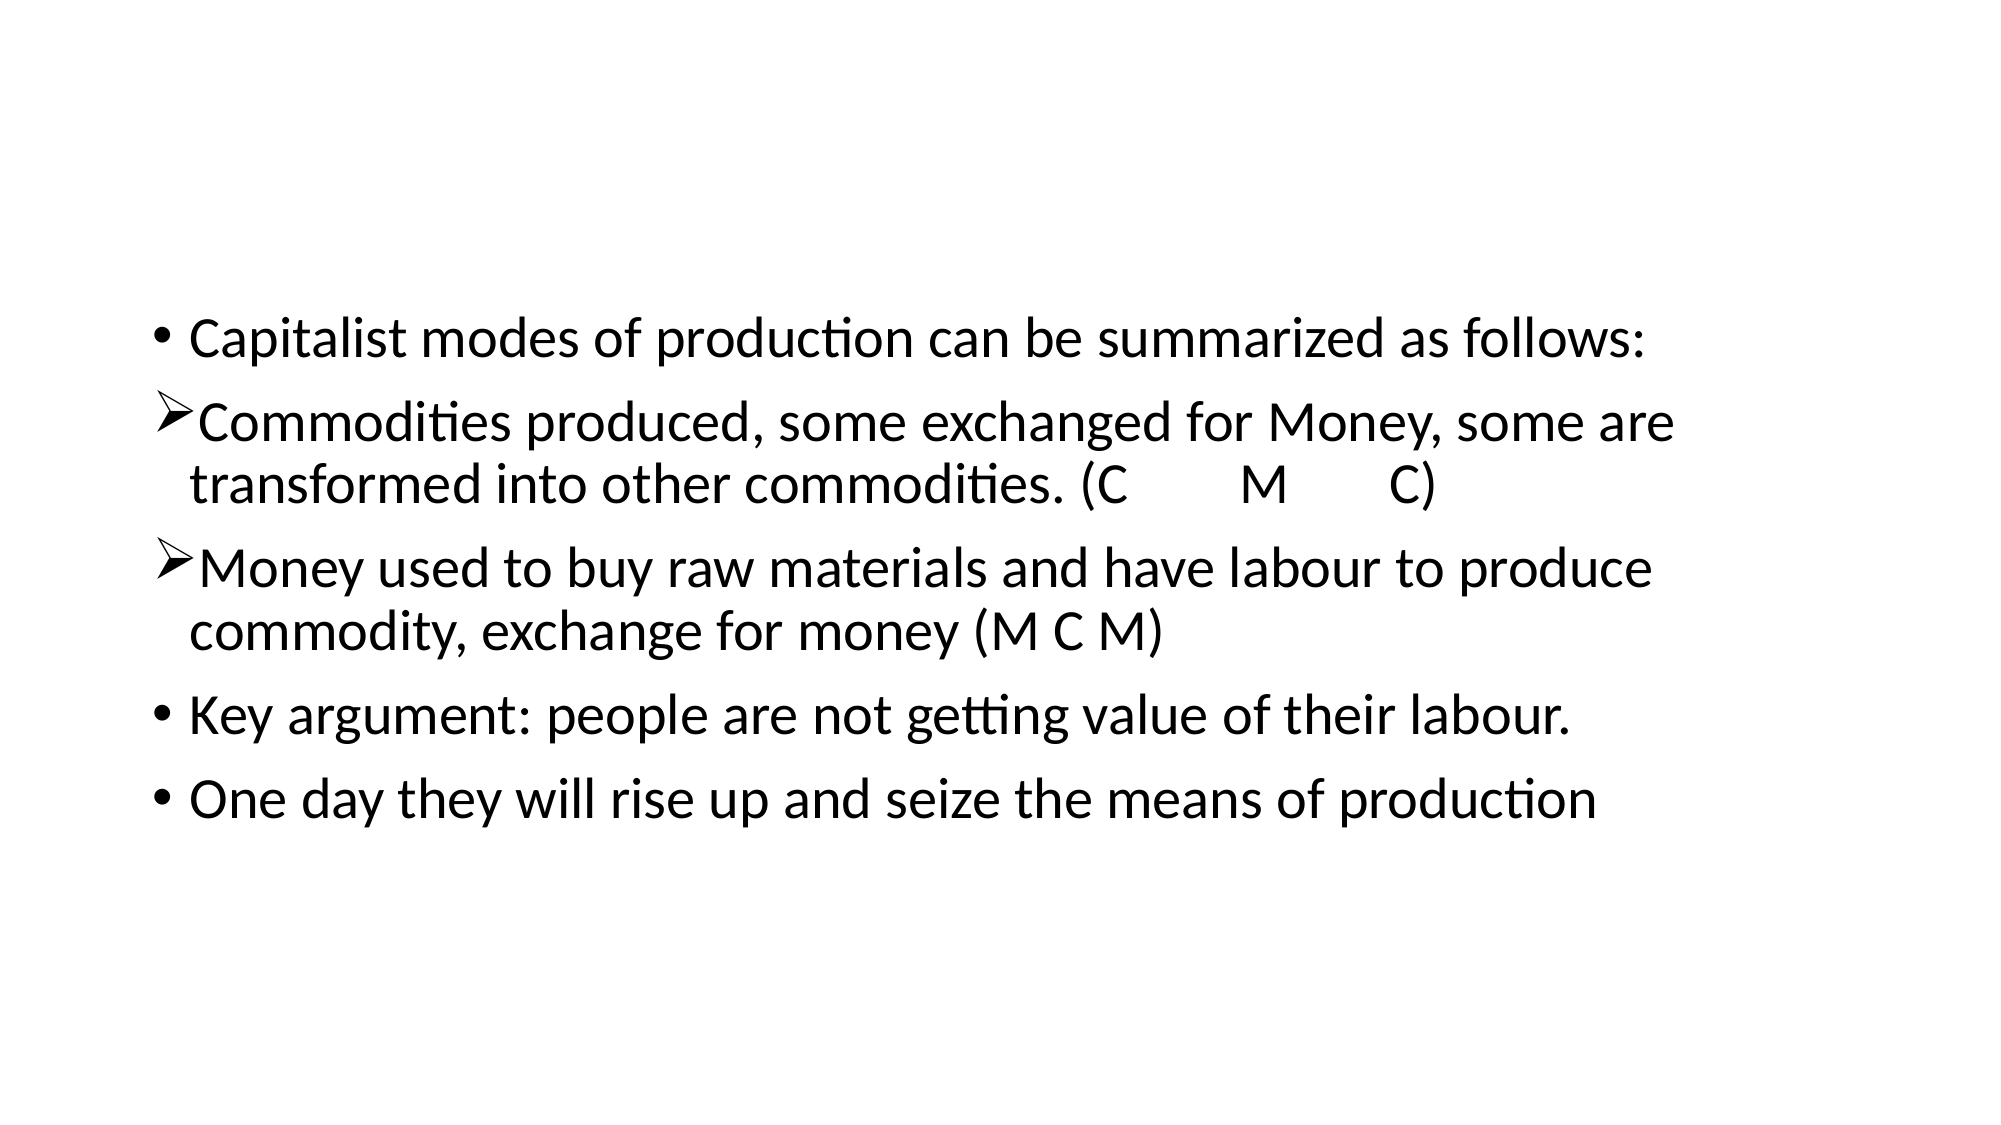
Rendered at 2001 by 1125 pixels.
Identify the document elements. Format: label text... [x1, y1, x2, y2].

list Capitalist modes of production can be summarized as follows: Commodities produced, some exchanged for Money, some are transformed into other commodities. (C M C) Money used to buy raw materials and have labour to produce commodity, exchange for money (M C M) Key argument: people are not getting value of their labour. One day they will rise up and seize the means of production [137, 299, 1863, 1014]
